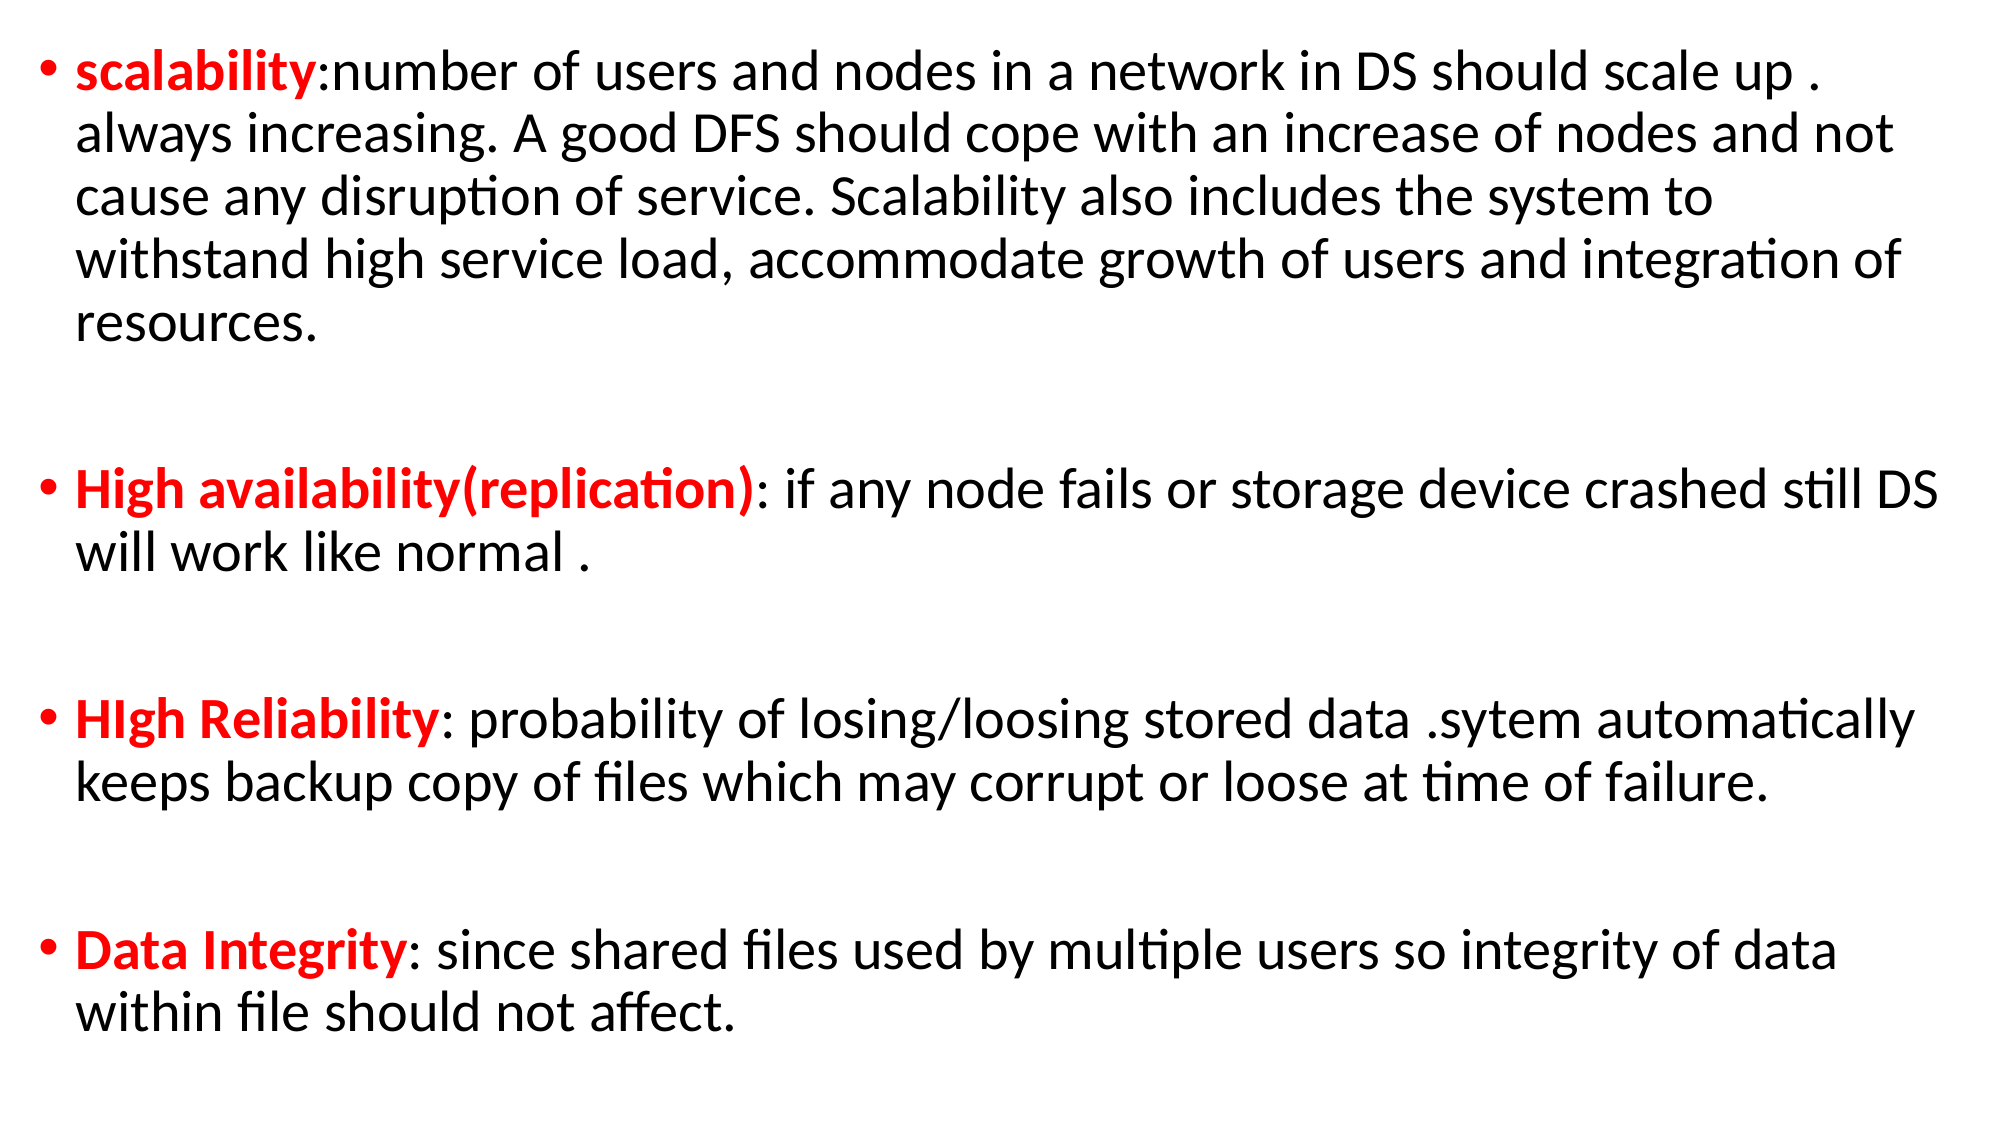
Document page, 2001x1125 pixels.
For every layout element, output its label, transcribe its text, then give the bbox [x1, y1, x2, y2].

list scalability:number of users and nodes in a network in DS should scale up . always increasing. A good DFS should cope with an increase of nodes and not cause any disruption of service. Scalability also includes the system to withstand high service load, accommodate growth of users and integration of resources. High availability(replication): if any node fails or storage device crashed still DS will work like normal . HIgh Reliability: probability of losing/loosing stored data .sytem automatically keeps backup copy of files which may corrupt or loose at time of failure. Data Integrity: since shared files used by multiple users so integrity of data within file should not affect. [23, 32, 1964, 1115]
